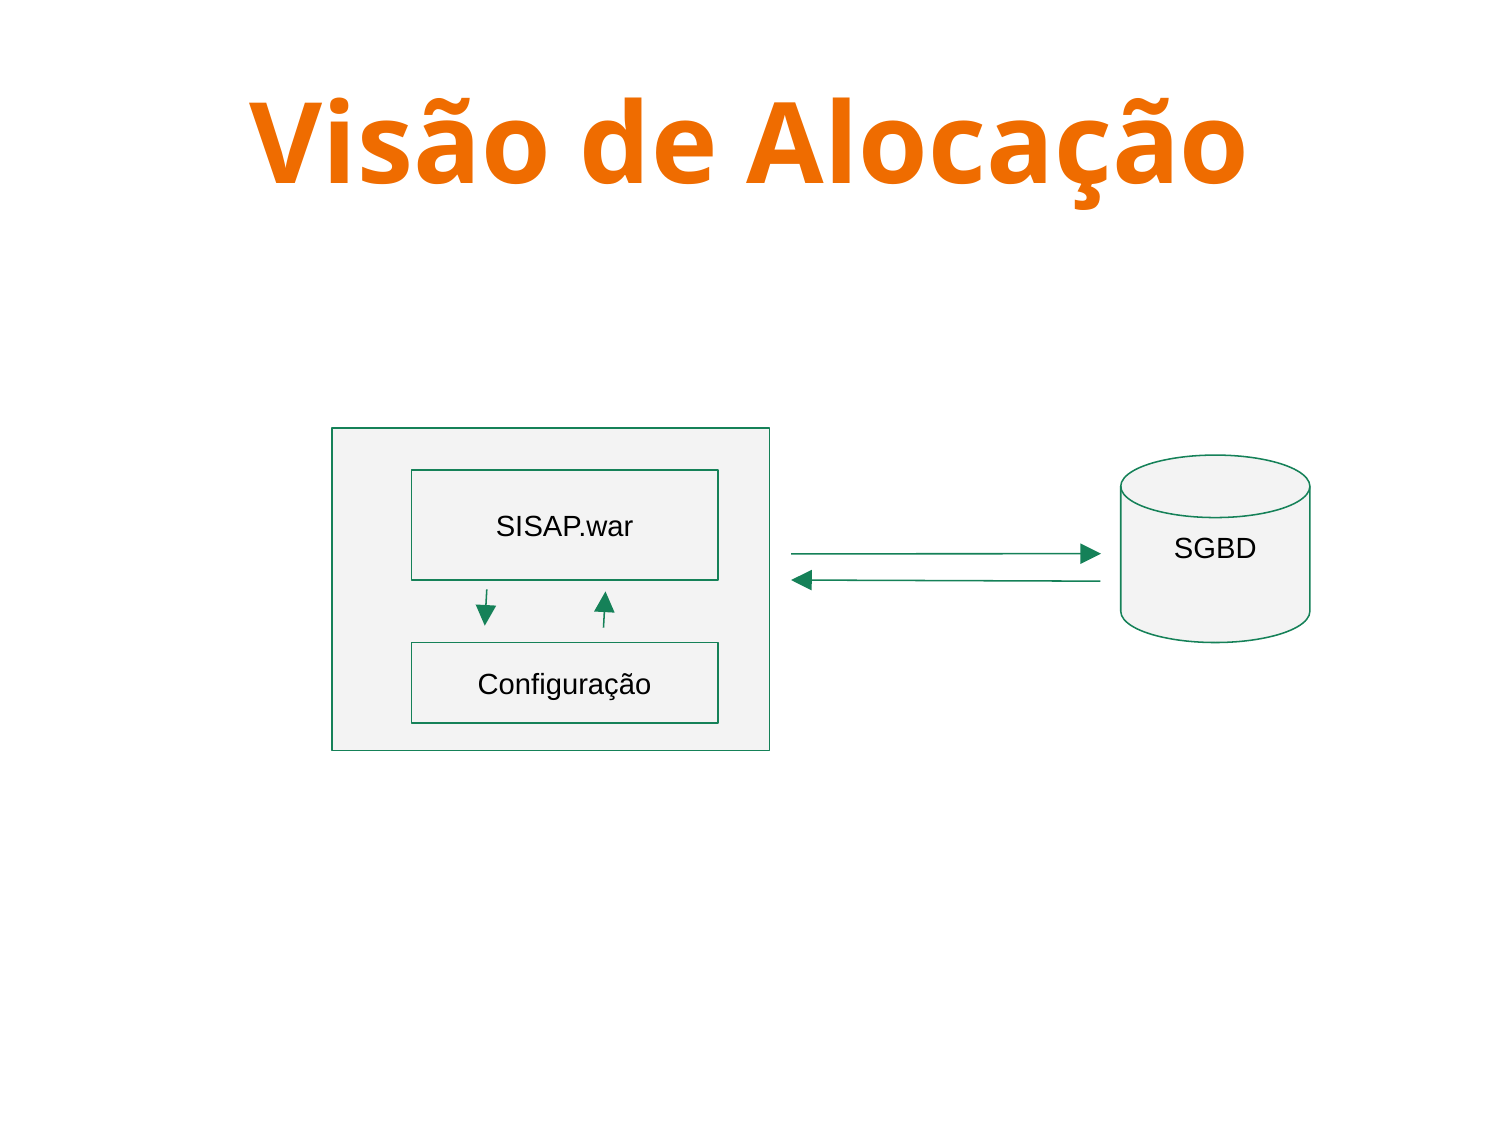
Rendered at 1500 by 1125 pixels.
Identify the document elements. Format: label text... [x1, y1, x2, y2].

text_box SISAP.war [411, 470, 718, 580]
text_box SGBD [1120, 455, 1310, 643]
text_box [332, 427, 770, 751]
title Visão de Alocação [75, 45, 1425, 233]
text_box Configuração [411, 642, 718, 724]
